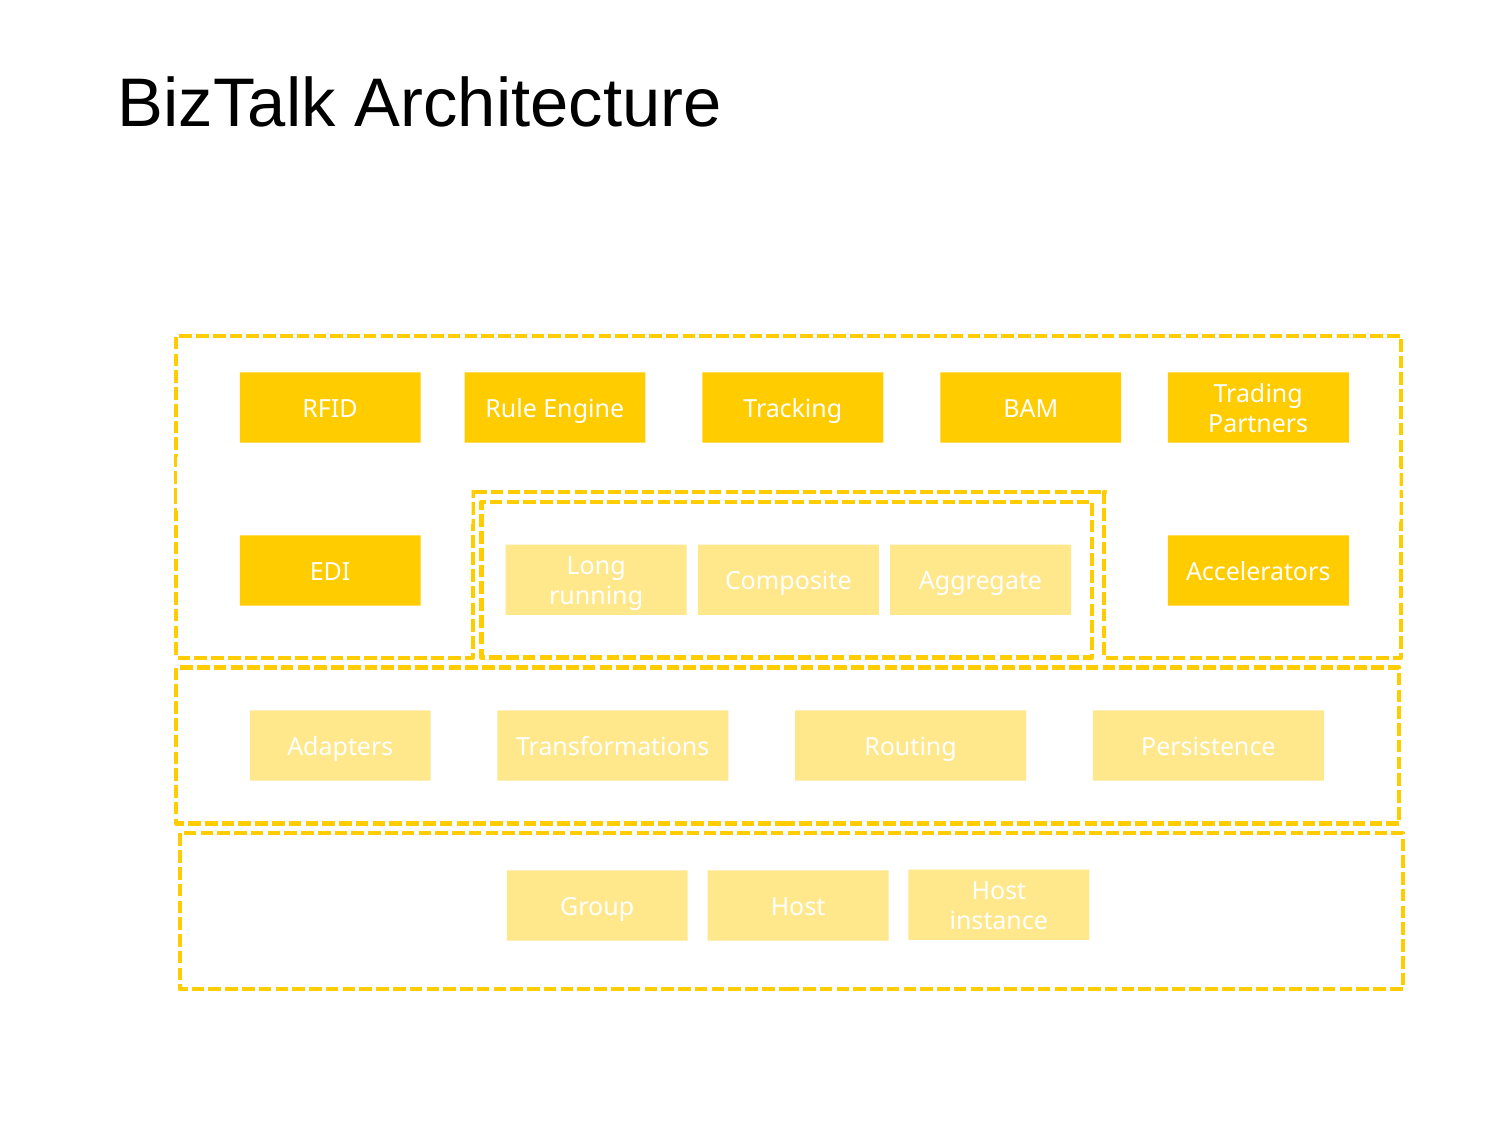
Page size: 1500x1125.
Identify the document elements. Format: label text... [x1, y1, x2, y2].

text_box BizTalk Architecture [103, 59, 1397, 278]
text_box Hosting [178, 831, 1405, 991]
text_box [217, 858, 1379, 970]
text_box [175, 335, 1401, 658]
text_box [214, 689, 1376, 801]
text_box [174, 666, 1401, 826]
